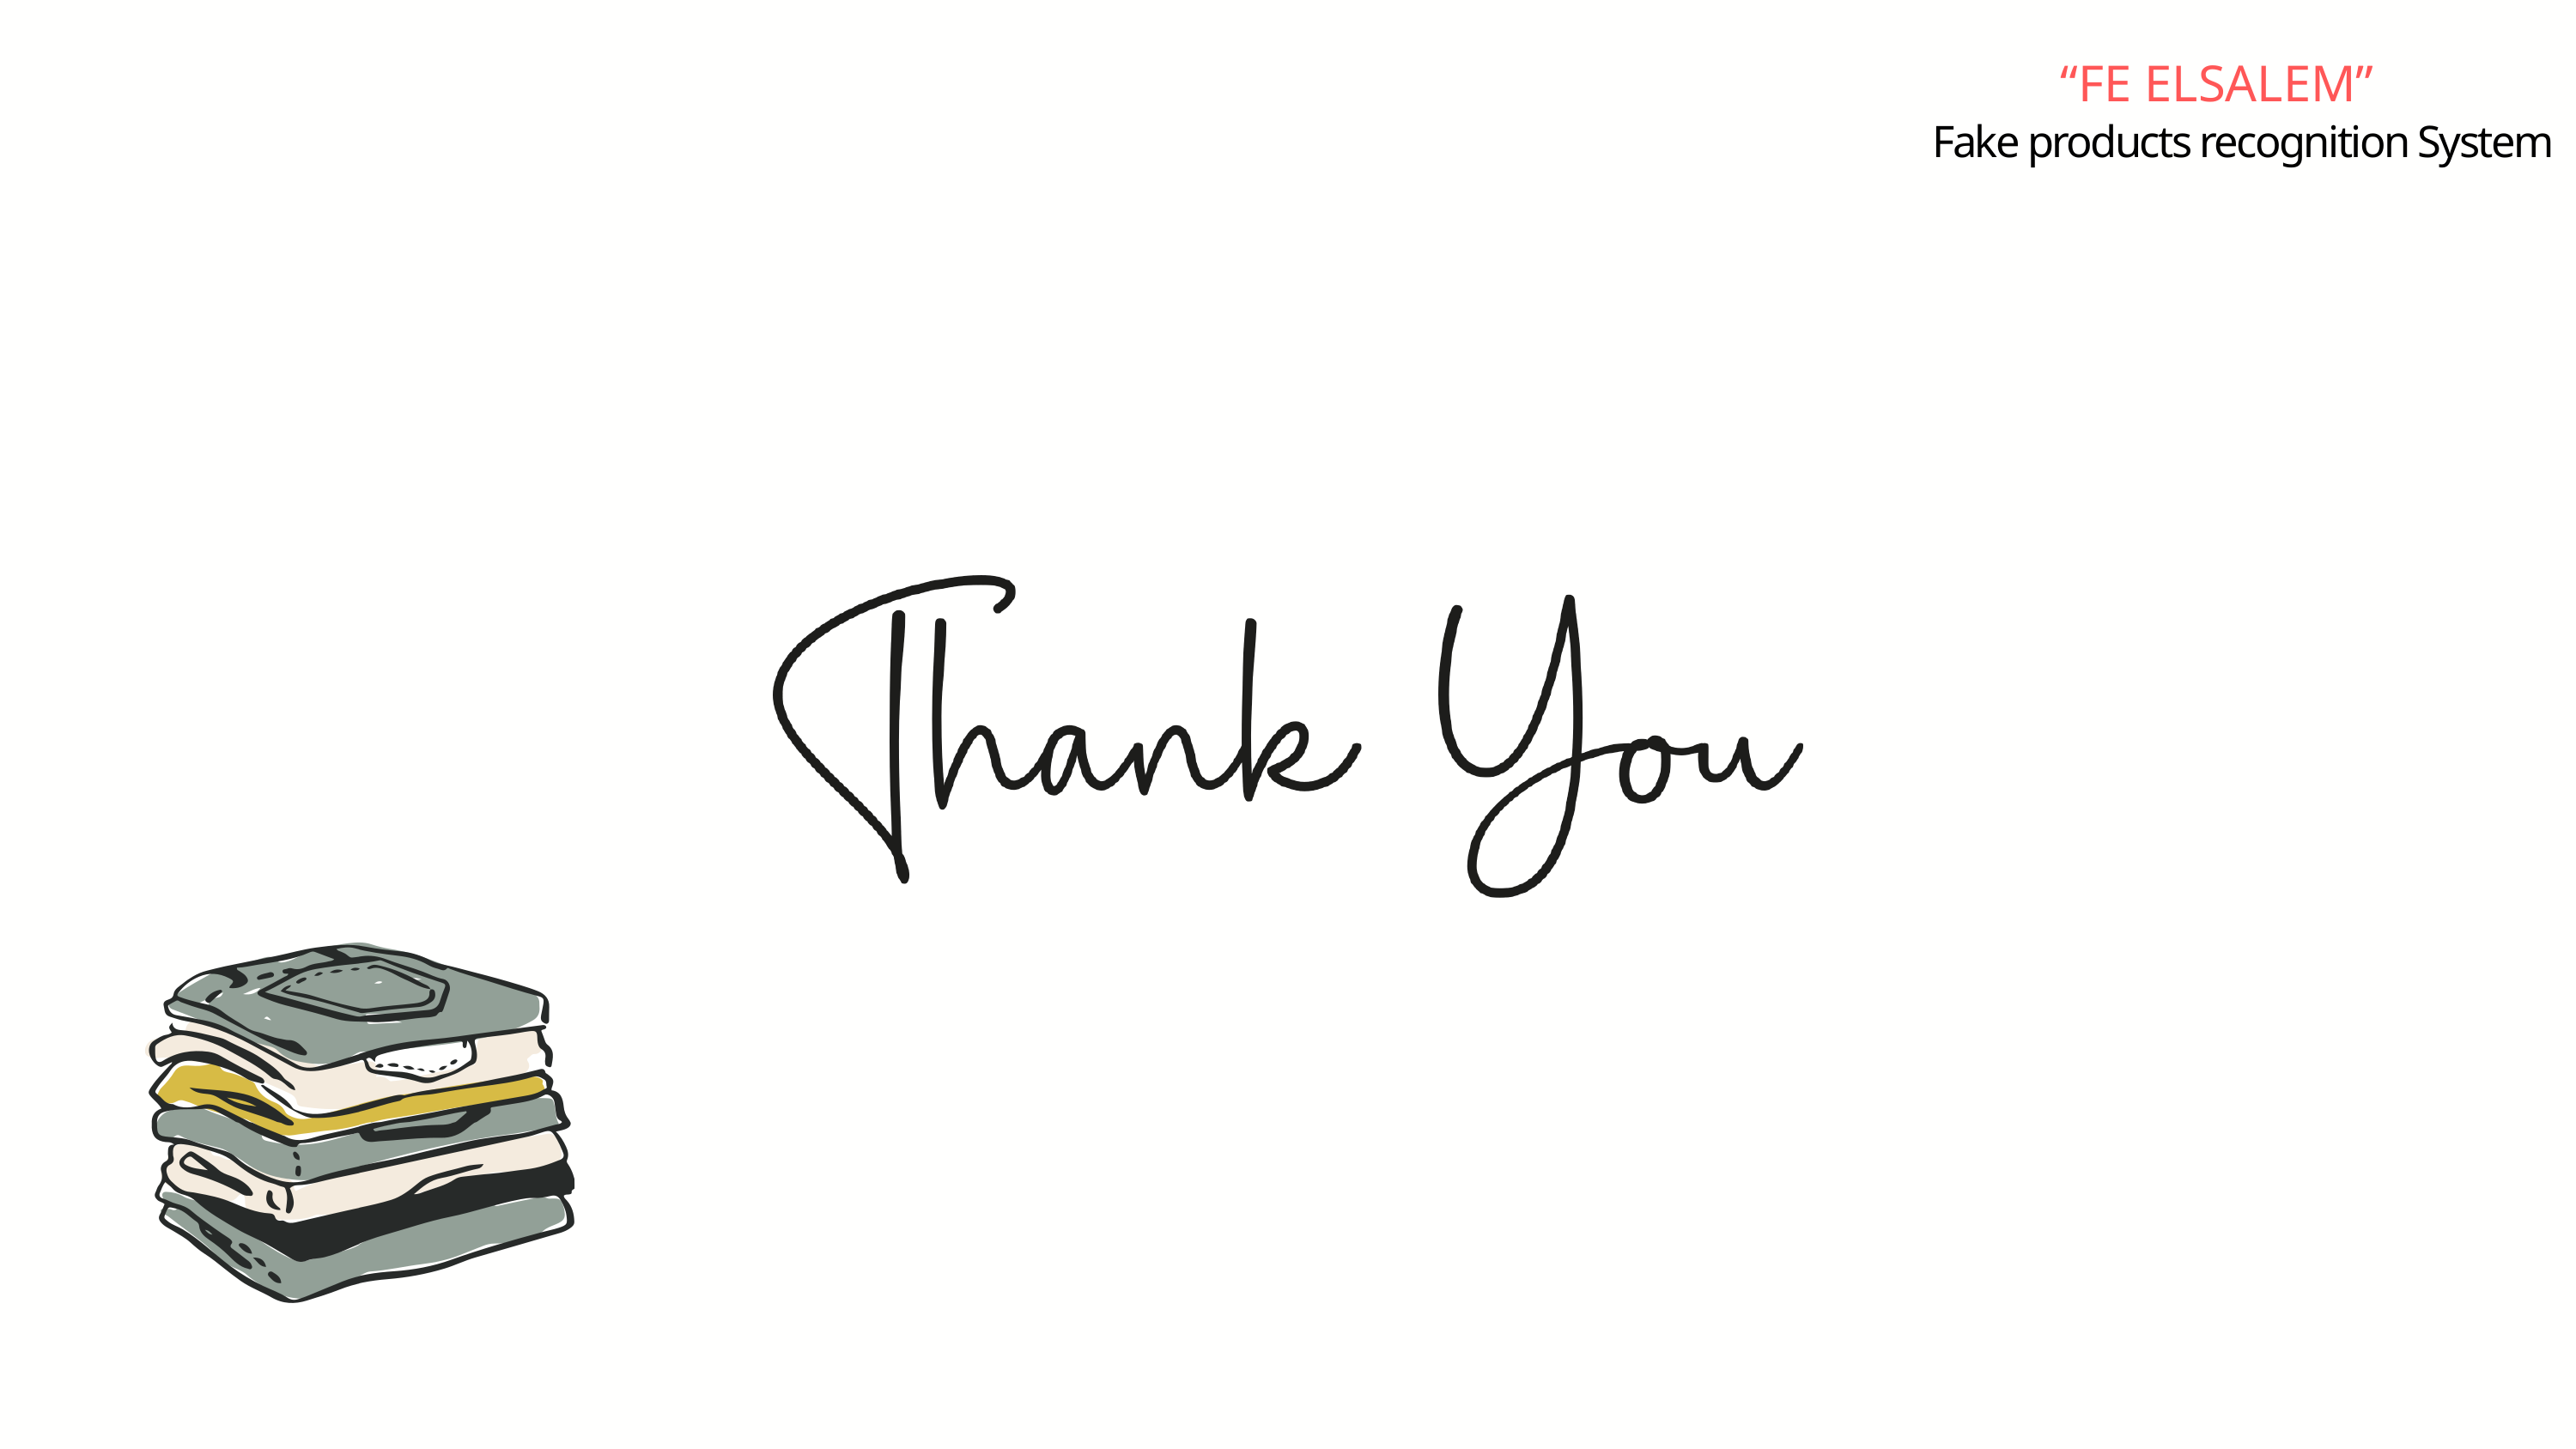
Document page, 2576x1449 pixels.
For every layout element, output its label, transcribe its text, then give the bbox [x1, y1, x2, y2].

text_box Fake products recognition System [1771, 123, 2576, 167]
text_box “FE ELSALEM” [1998, 62, 2437, 112]
text_box [144, 942, 575, 1304]
text_box [772, 575, 1803, 898]
